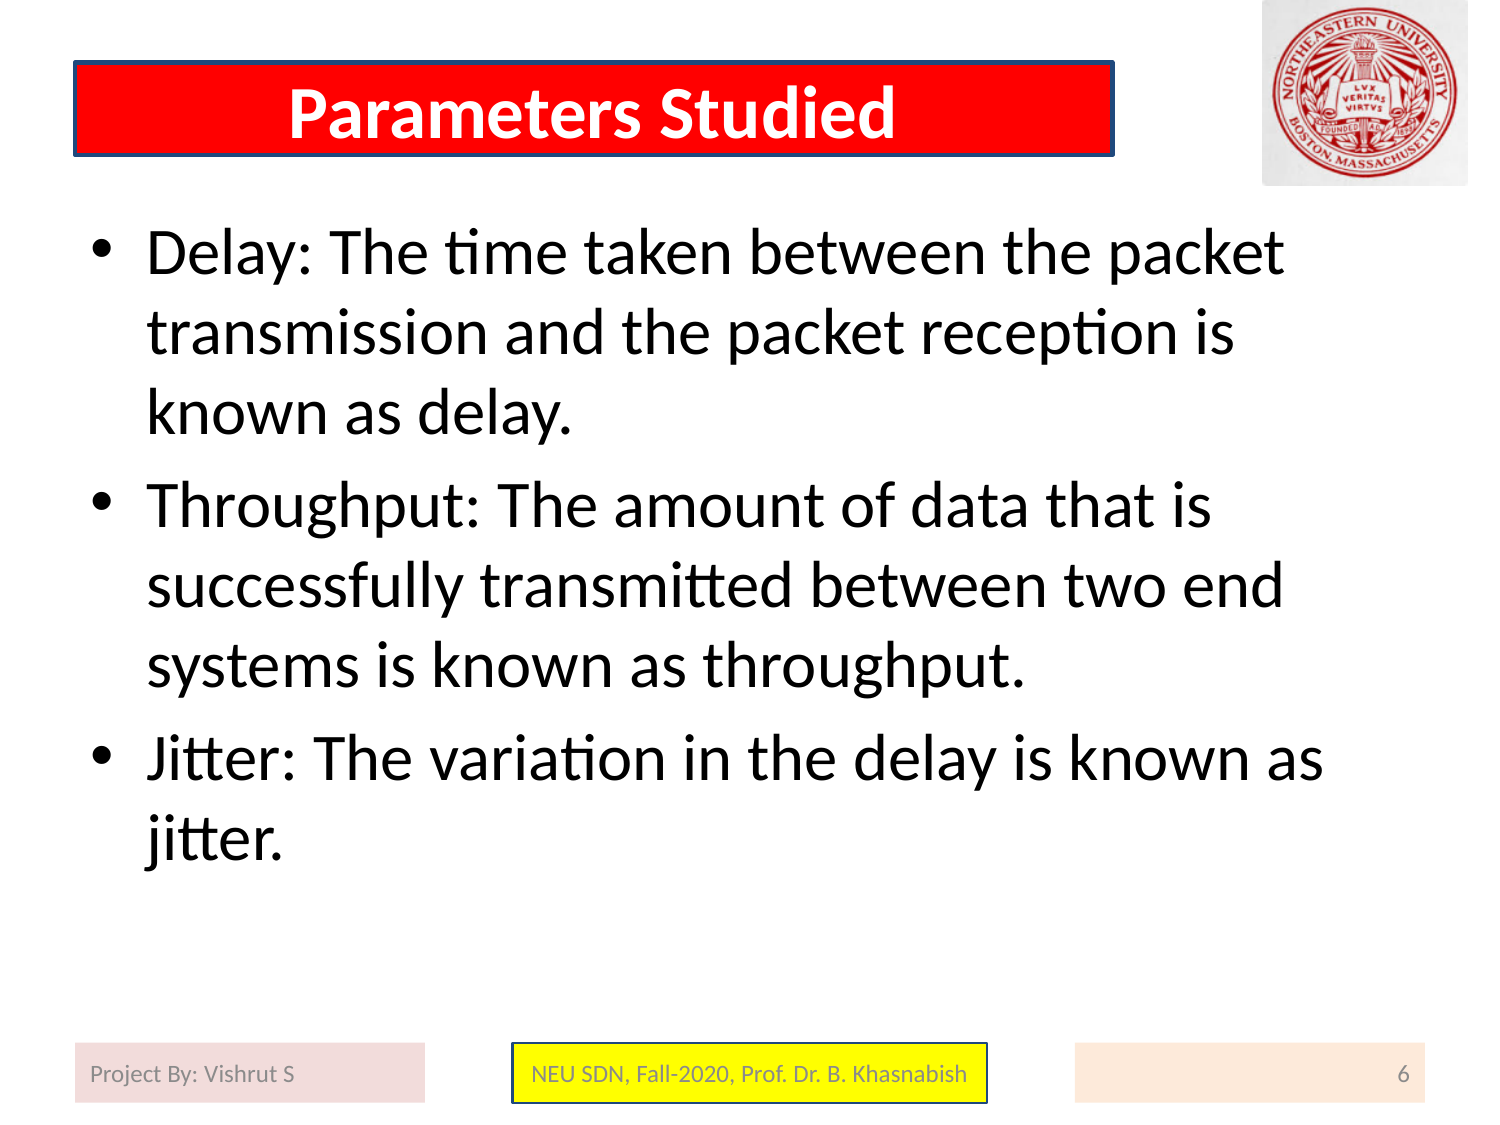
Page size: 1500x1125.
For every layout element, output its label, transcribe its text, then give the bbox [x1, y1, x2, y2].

slide_number Project By: Vishrut S [75, 1042, 425, 1103]
picture [1262, 0, 1468, 186]
title Parameters Studied [73, 60, 1115, 157]
slide_number 6 [1074, 1042, 1425, 1103]
list Delay: The time taken between the packet transmission and the packet reception is known as delay. Throughput: The amount of data that is successfully transmitted between two end systems is known as throughput. Jitter: The variation in the delay is known as jitter. [75, 200, 1425, 1005]
footer NEU SDN, Fall-2020, Prof. Dr. B. Khasnabish [511, 1042, 988, 1104]
